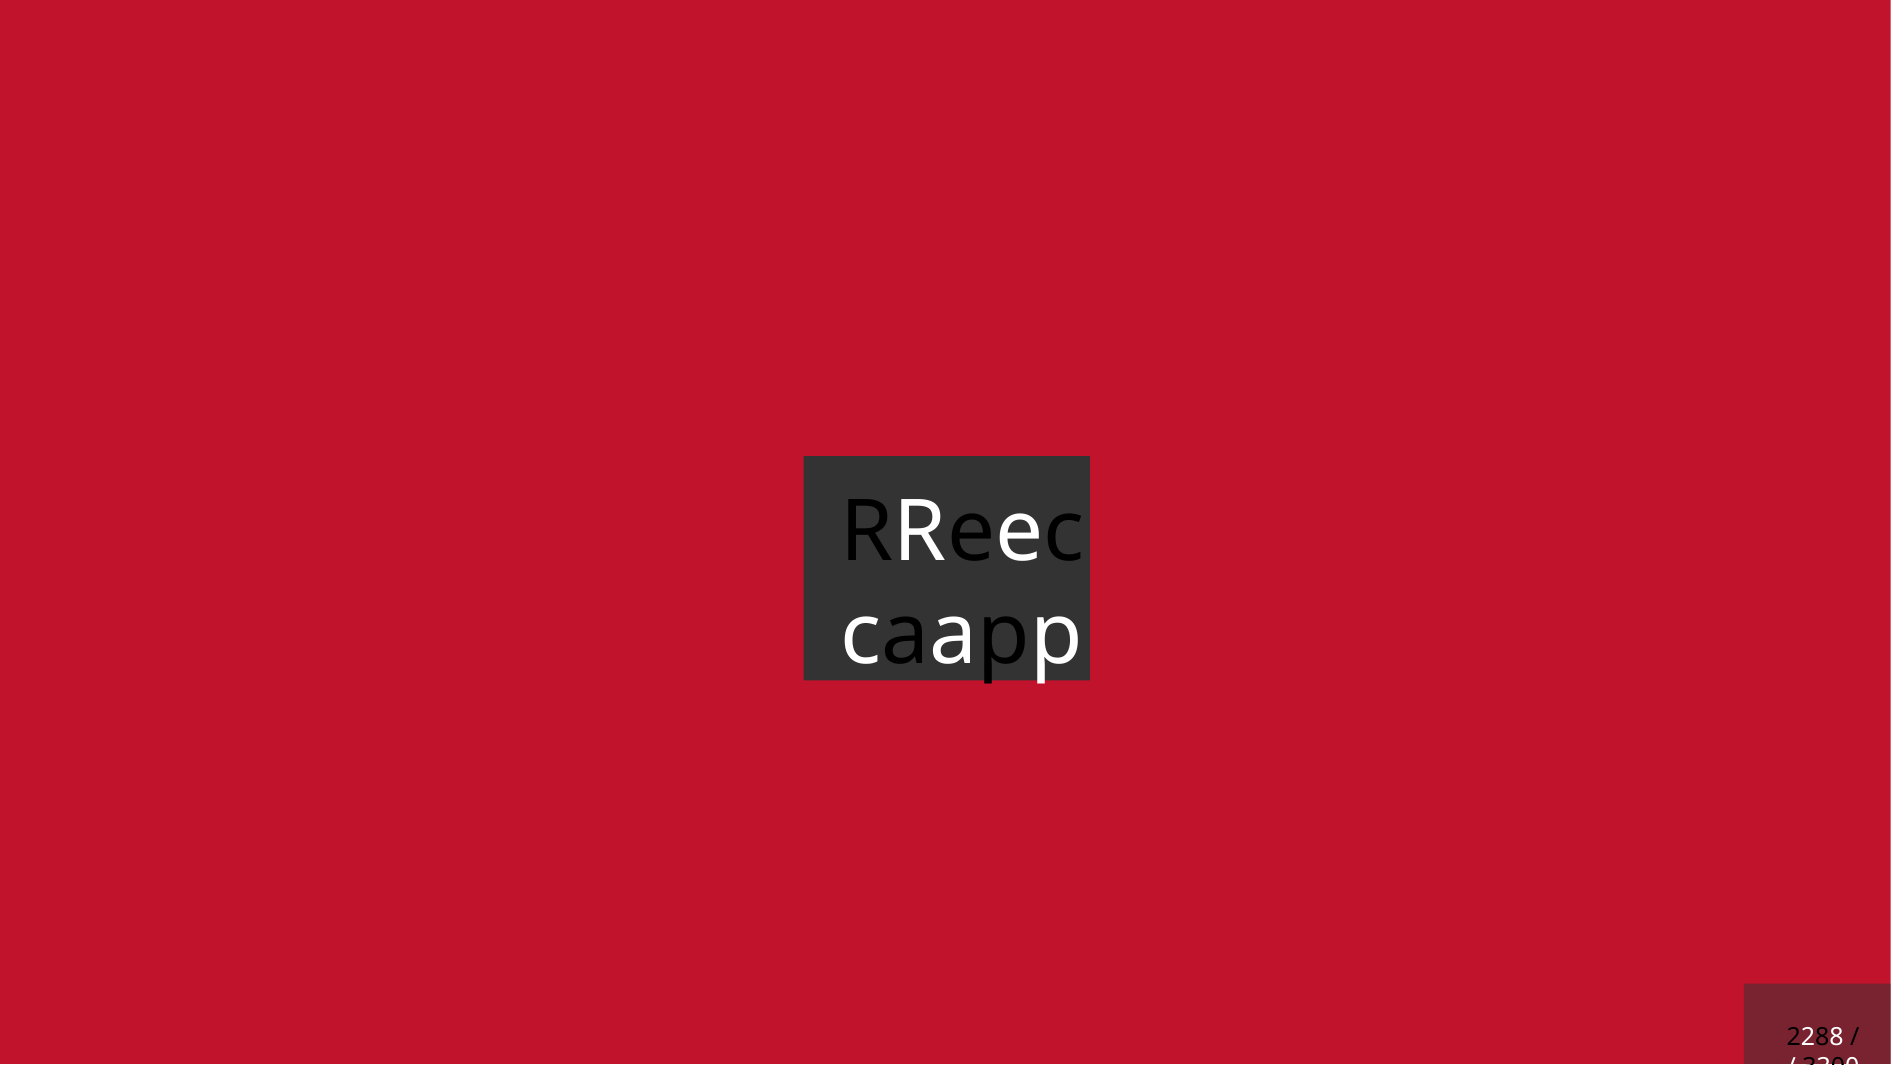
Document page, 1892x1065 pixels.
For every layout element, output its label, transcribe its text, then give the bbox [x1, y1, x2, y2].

title RReeccaapp [803, 456, 1090, 681]
text_box [1743, 983, 1891, 1064]
text_box 2288 // 3300 [1784, 1018, 1868, 1065]
